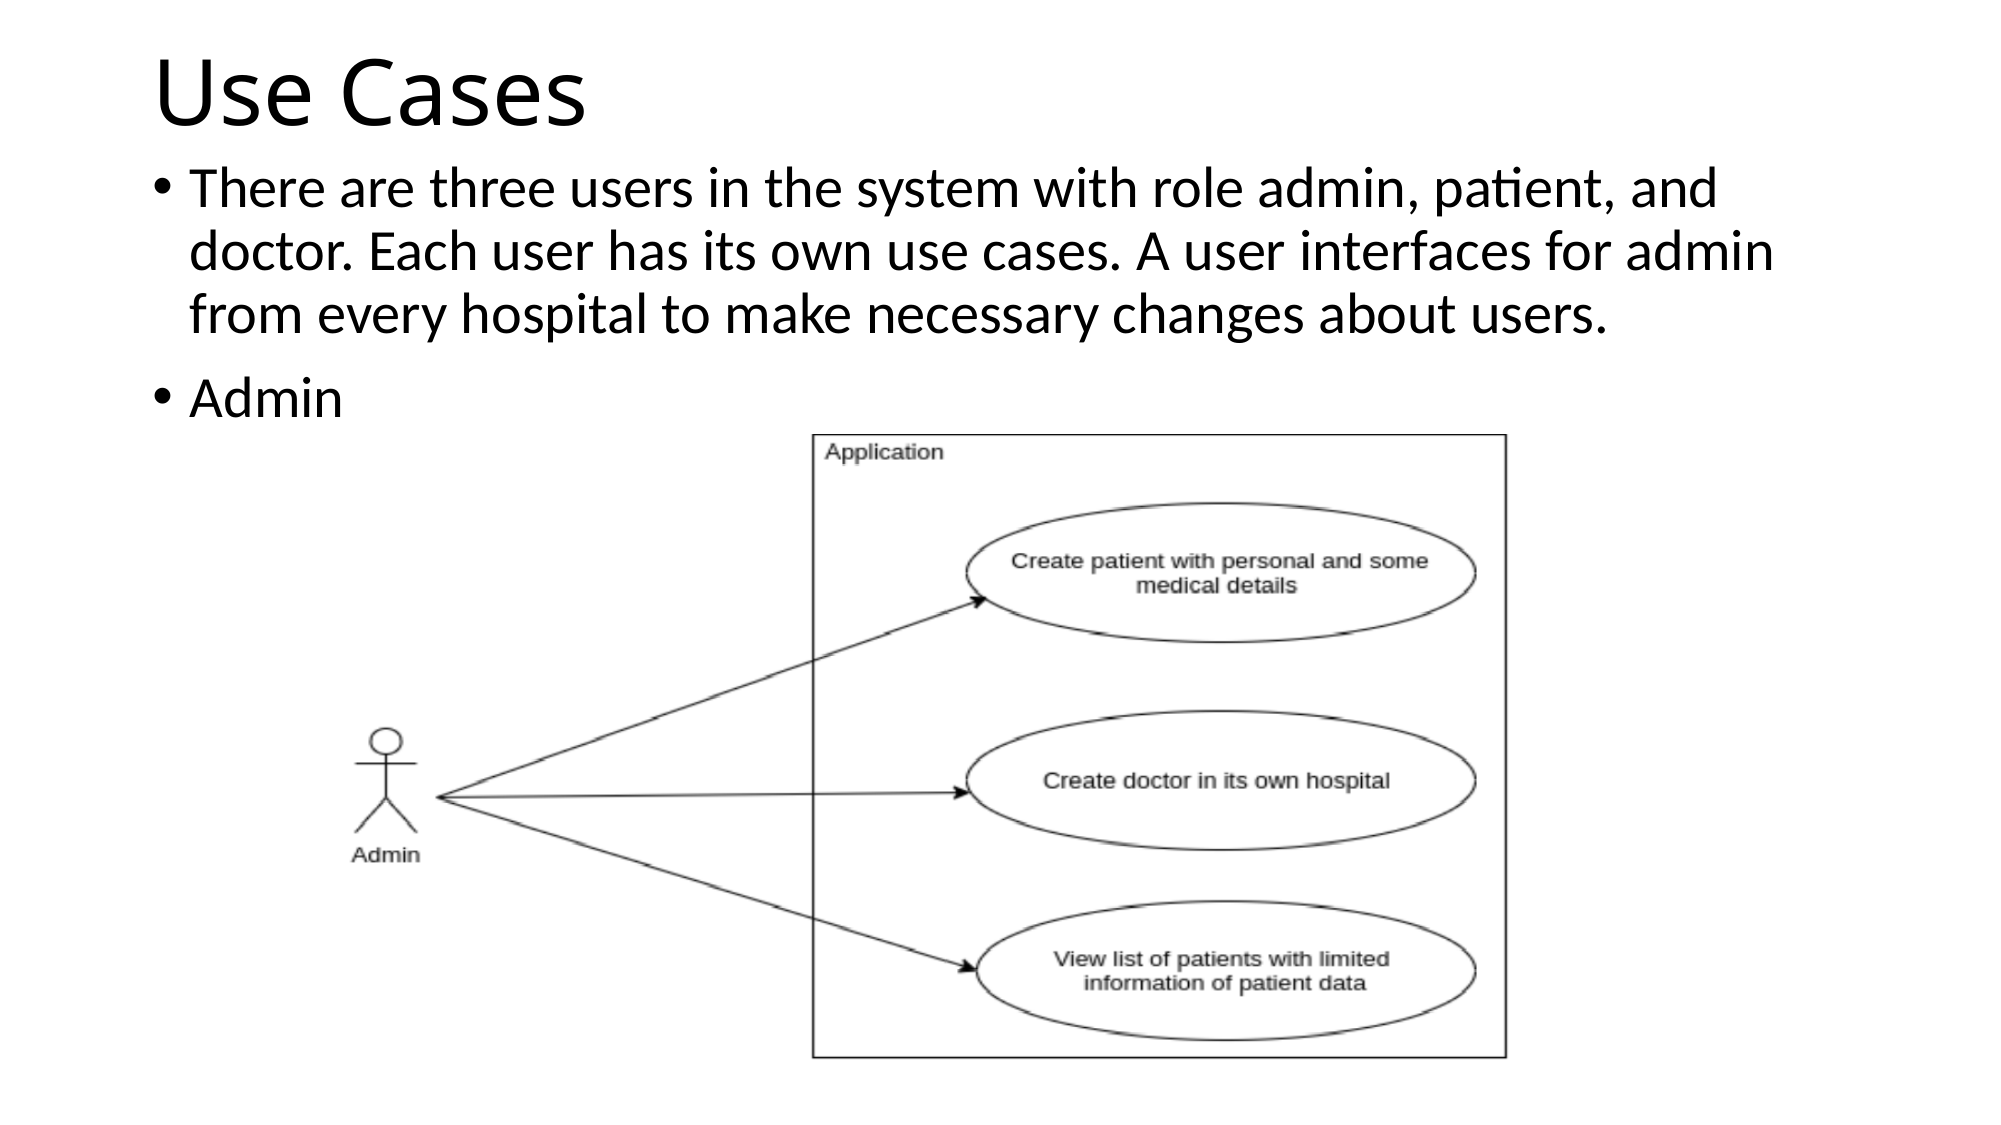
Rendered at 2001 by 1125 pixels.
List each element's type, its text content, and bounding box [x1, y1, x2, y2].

title Use Cases [137, 29, 1863, 149]
list There are three users in the system with role admin, patient, and doctor. Each user has its own use cases. A user interfaces for admin from every hospital to make necessary changes about users. Admin [137, 149, 1863, 1014]
picture [270, 434, 1622, 1086]
